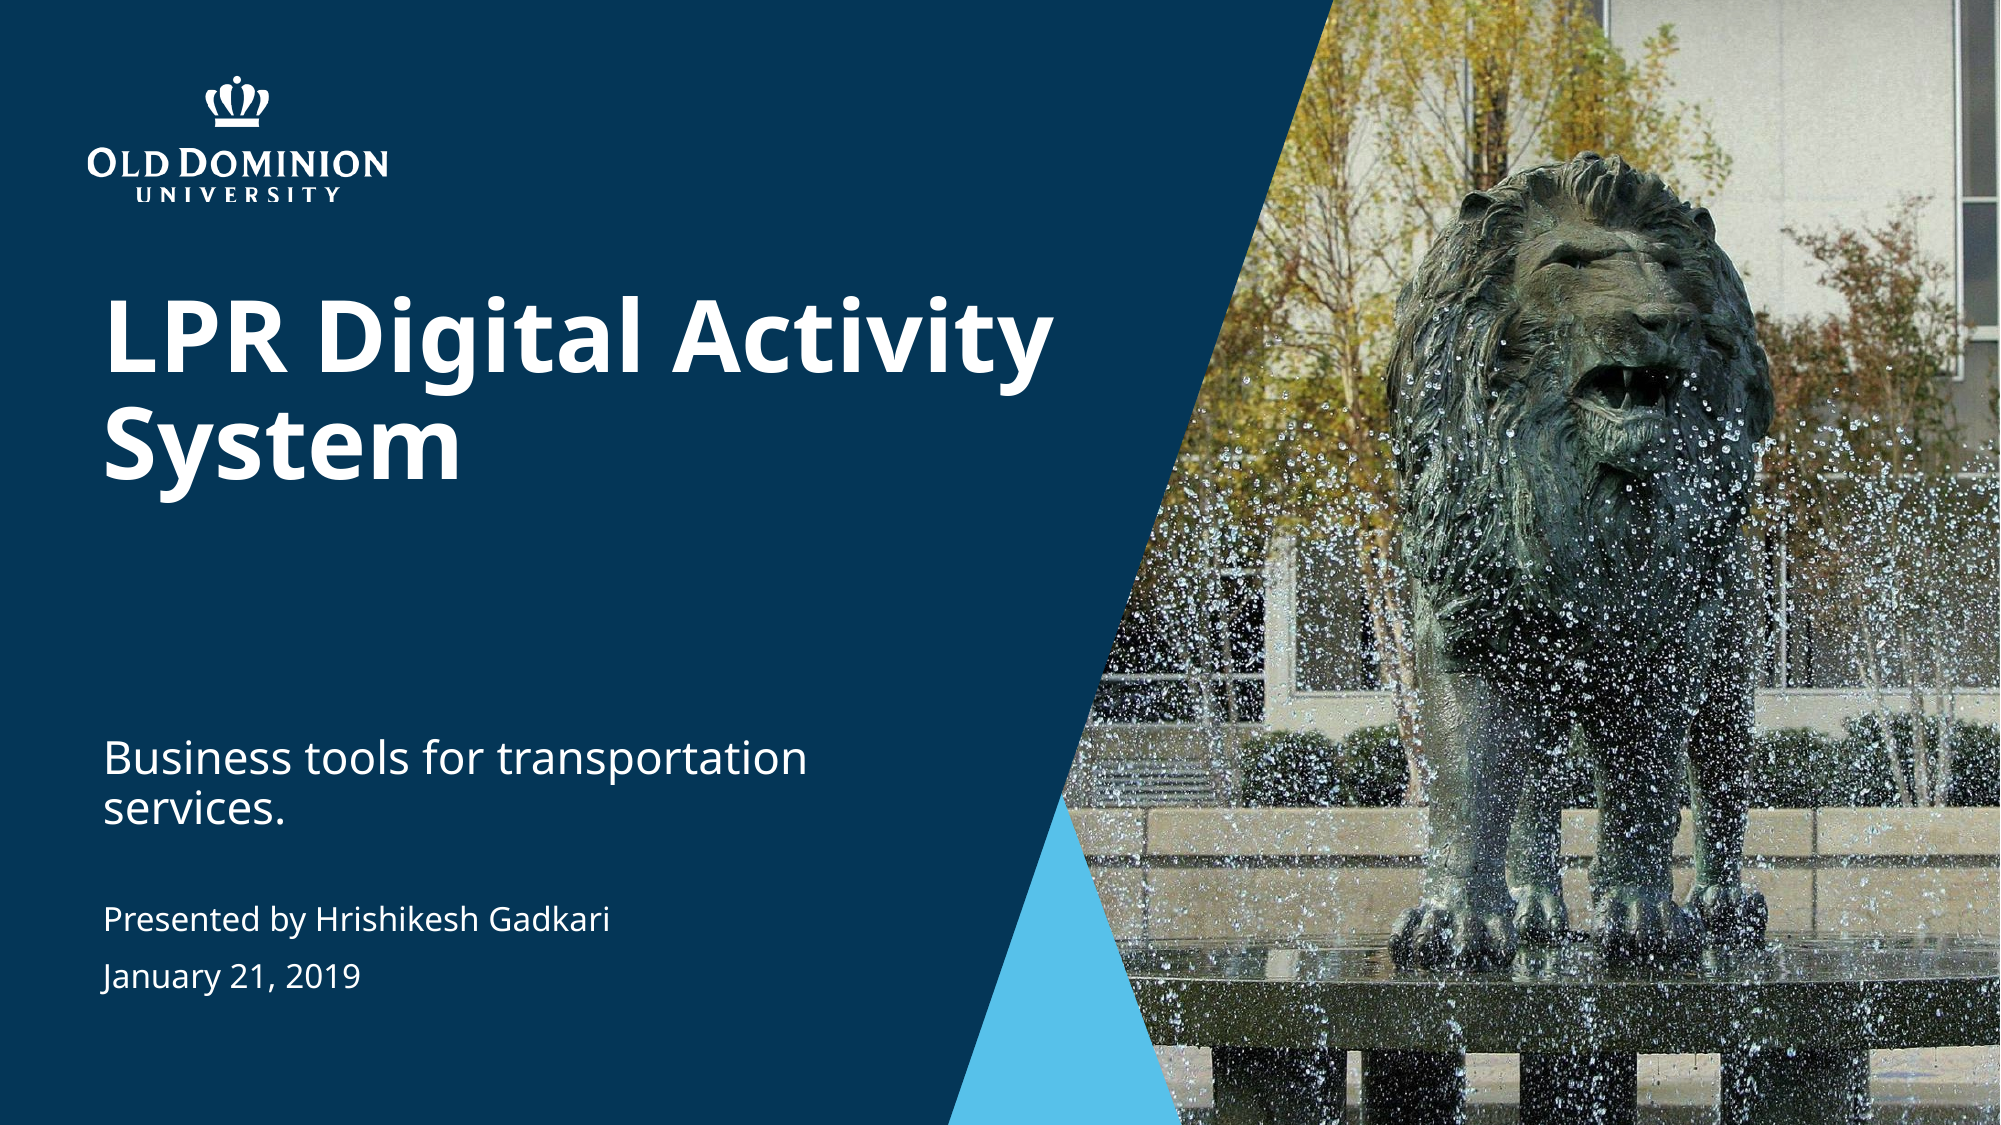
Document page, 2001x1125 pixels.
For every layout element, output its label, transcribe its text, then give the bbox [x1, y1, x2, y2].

list Business tools for transportation services. [87, 728, 984, 882]
picture [1062, 0, 2000, 1125]
list Presented by Hrishikesh Gadkari January 21, 2019 [87, 895, 794, 1070]
title LPR Digital Activity System [87, 262, 1092, 525]
